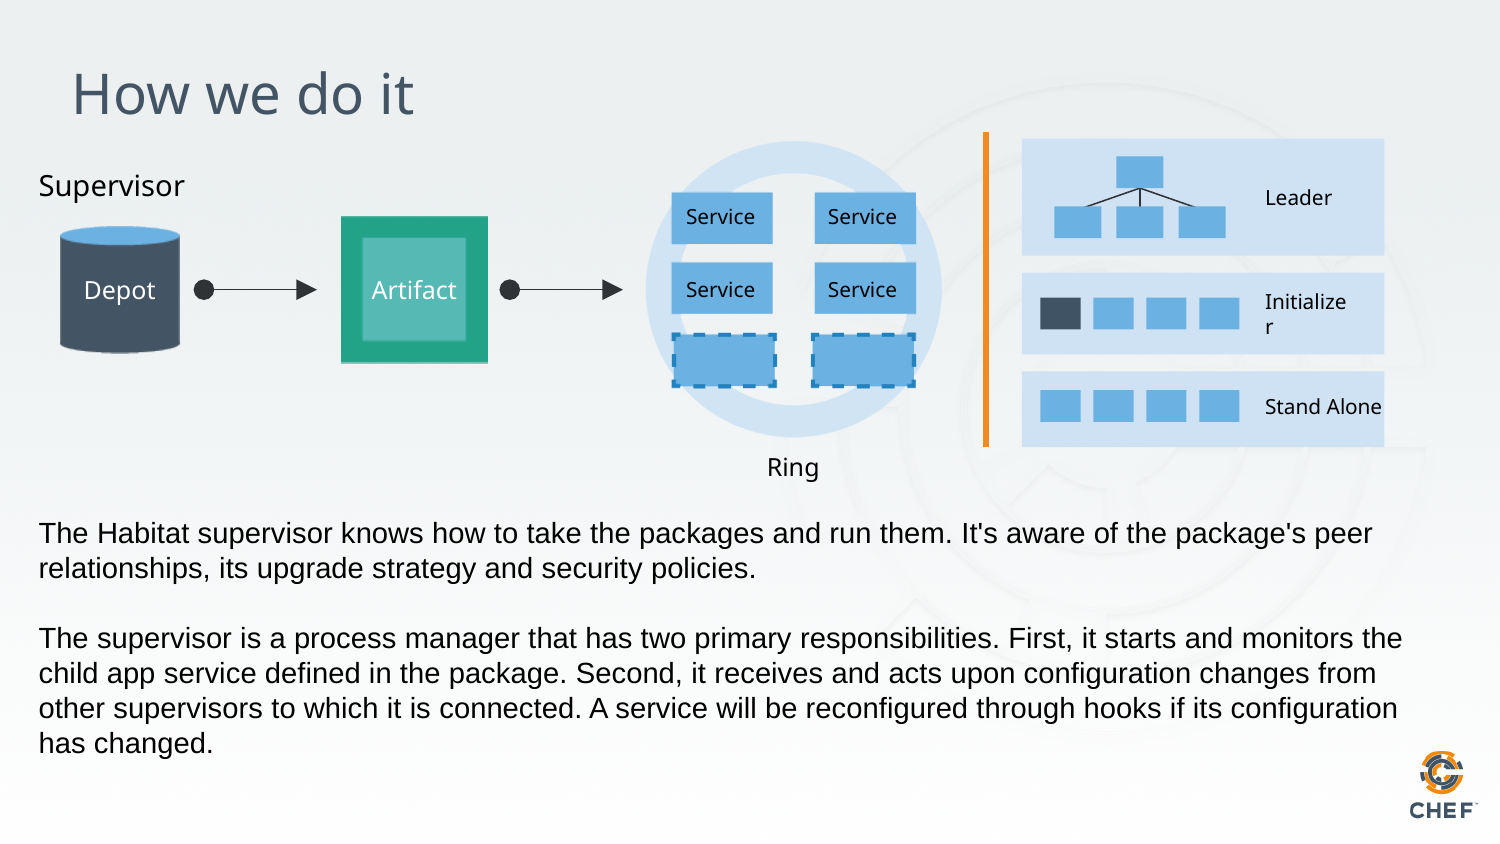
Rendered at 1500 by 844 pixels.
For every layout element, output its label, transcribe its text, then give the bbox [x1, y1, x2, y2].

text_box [59, 225, 180, 354]
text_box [341, 215, 488, 364]
text_box Supervisor [23, 152, 244, 198]
text_box [1021, 272, 1385, 355]
text_box [1021, 371, 1385, 448]
text_box Leader [1250, 180, 1364, 215]
text_box Initializer [1250, 296, 1364, 331]
text_box Ring [726, 450, 860, 483]
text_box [1040, 297, 1240, 330]
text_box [1040, 389, 1240, 423]
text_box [1054, 155, 1226, 239]
picture [0, 0, 1500, 844]
text_box The Habitat supervisor knows how to take the packages and run them. It's aware of the package's peer relationships, its upgrade strategy and security policies. The supervisor is a process manager that has two primary responsibilities. First, it starts and monitors the child app service defined in the package. Second, it receives and acts upon configuration changes from other supervisors to which it is connected. A service will be reconfigured through hooks if its configuration has changed. [23, 499, 1438, 780]
title How we do it [62, 56, 1438, 119]
text_box [1021, 138, 1385, 256]
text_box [645, 141, 942, 438]
text_box Stand Alone [1249, 388, 1402, 423]
